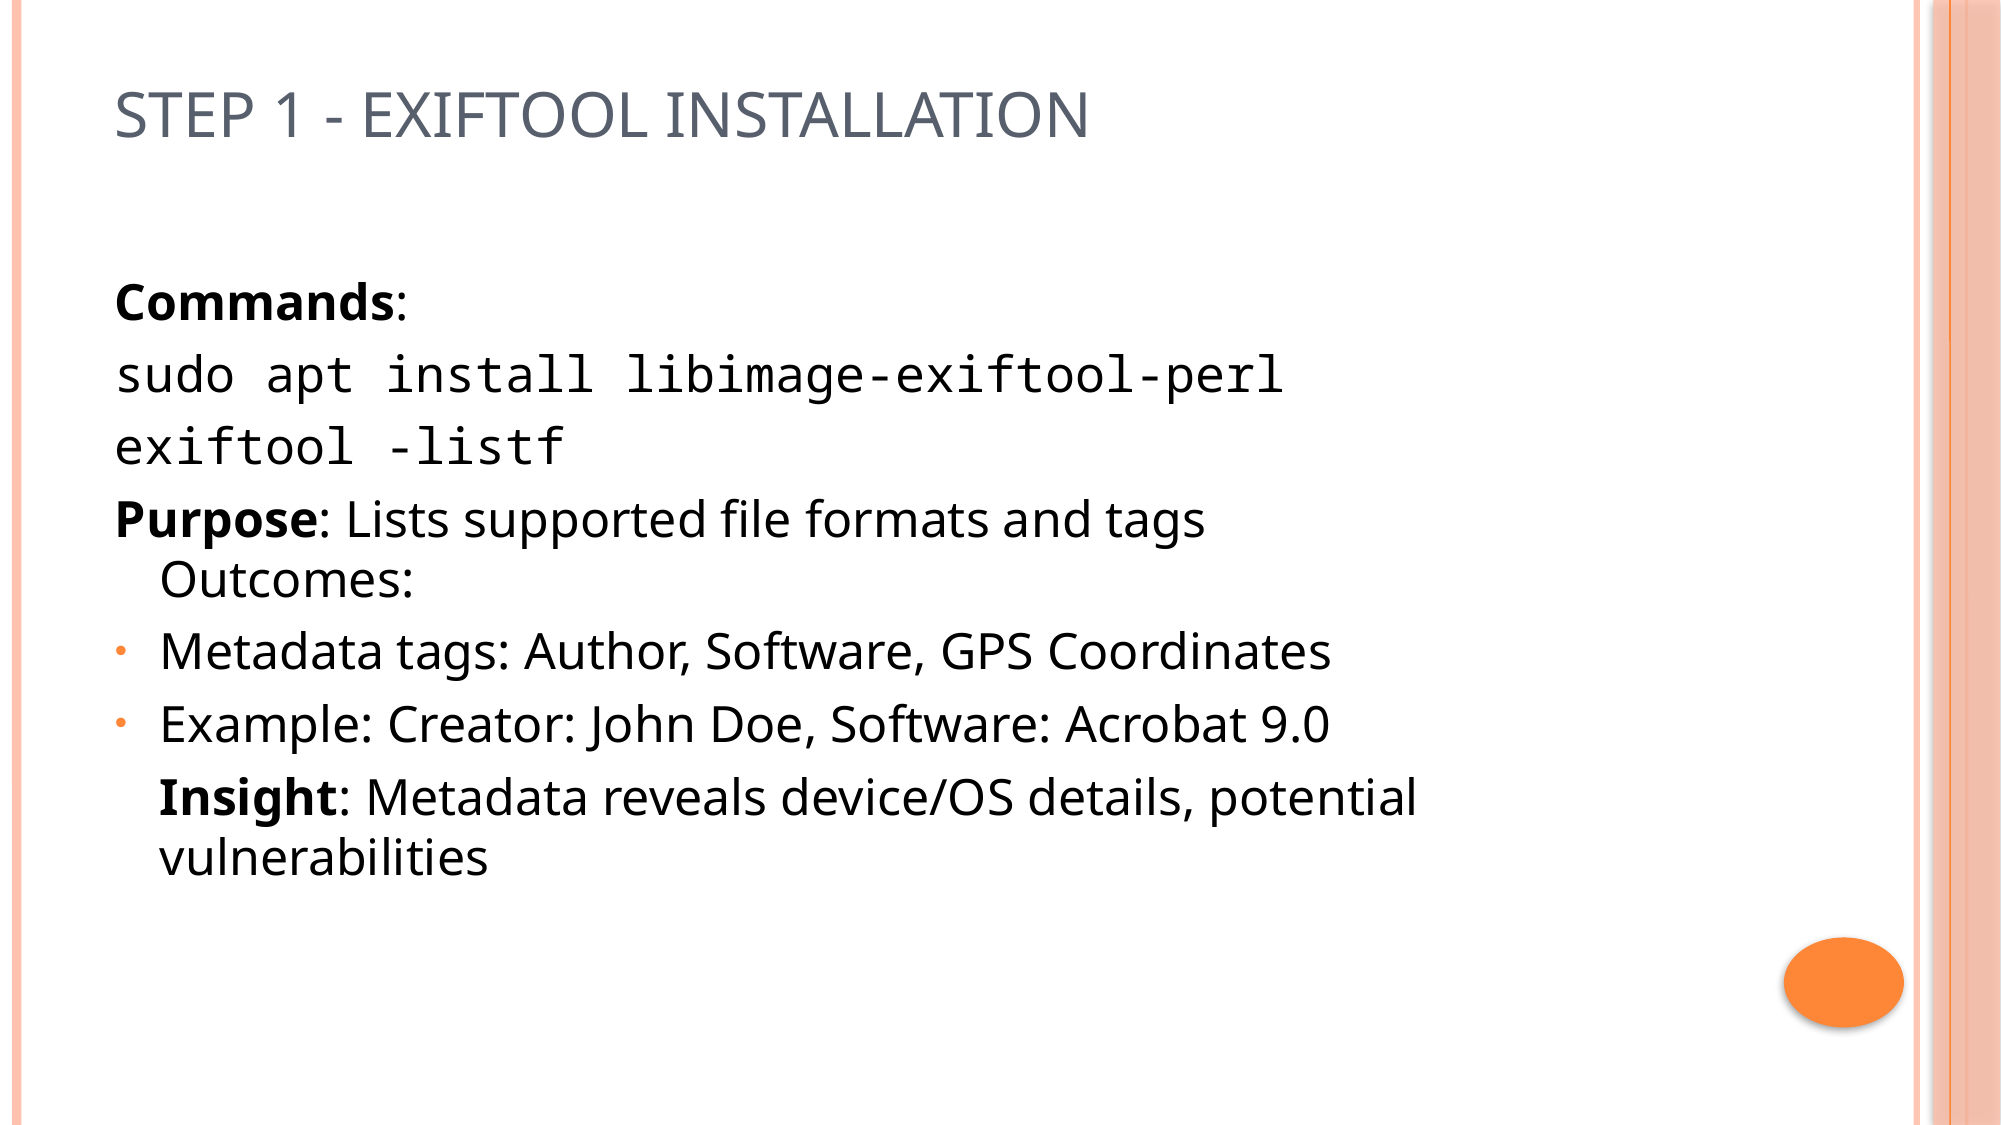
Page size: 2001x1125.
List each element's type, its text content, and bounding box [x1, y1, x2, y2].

list Commands: sudo apt install libimage-exiftool-perl exiftool -listf Purpose: Lists supported file formats and tags Outcomes: Metadata tags: Author, Software, GPS Coordinates Example: Creator: John Doe, Software: Acrobat 9.0 Insight: Metadata reveals device/OS details, potential vulnerabilities [99, 262, 1734, 1062]
title Step 1 - ExifTool Installation [99, 45, 1734, 233]
